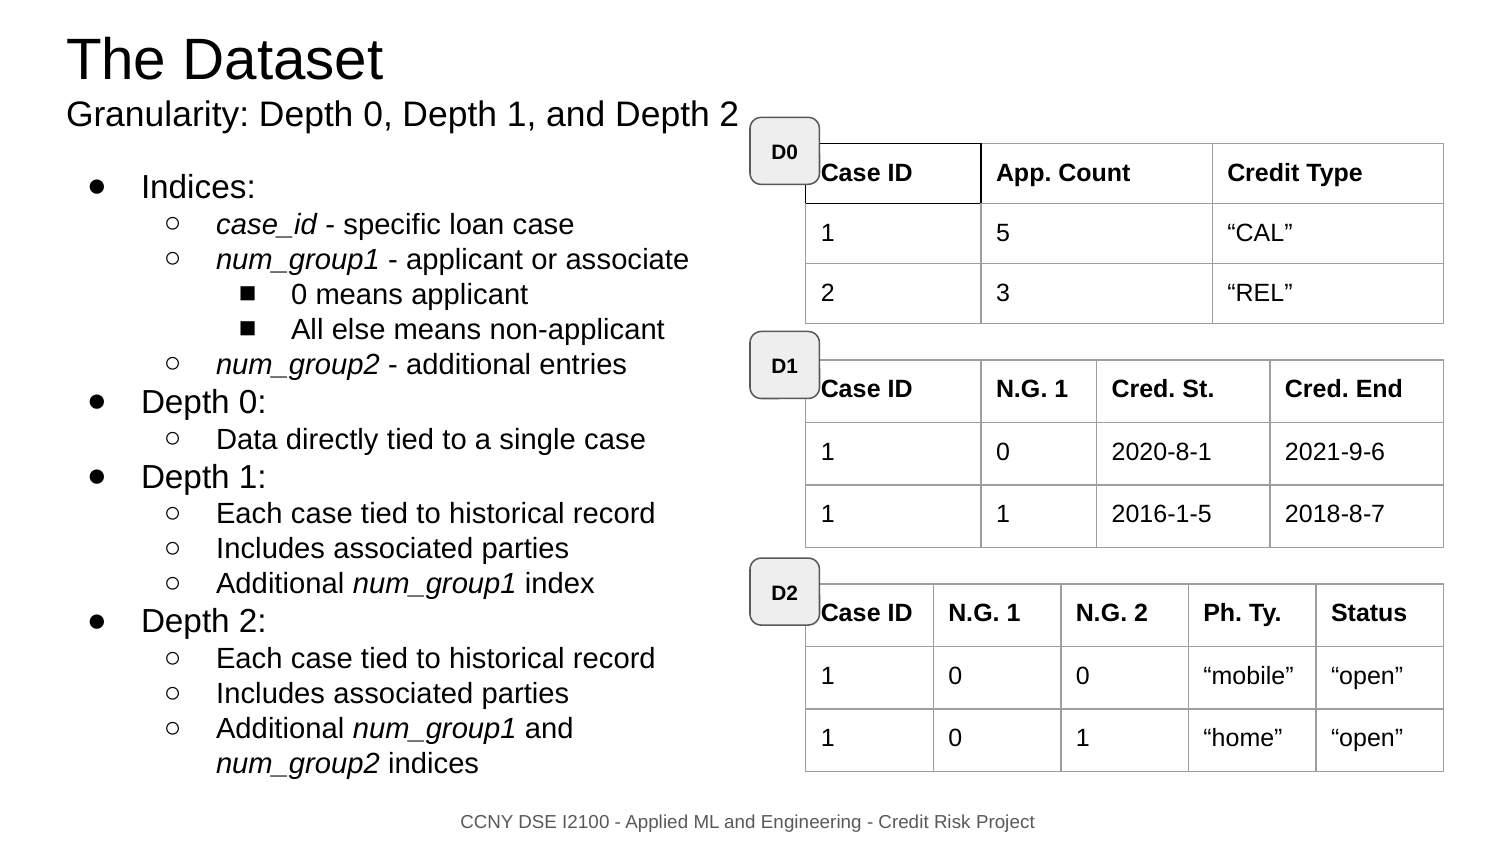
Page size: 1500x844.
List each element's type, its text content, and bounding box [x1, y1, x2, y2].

table_cell 1 [982, 486, 1096, 547]
table_header Case ID [806, 361, 980, 422]
text_box The Dataset Granularity: Depth 0, Depth 1, and Depth 2 [51, 6, 1500, 149]
table_cell 2 [806, 264, 980, 323]
table_cell 1 [1062, 710, 1188, 771]
table_header Case ID [806, 585, 933, 646]
table_header Cred. St. [1097, 361, 1269, 422]
table_cell 2018-8-7 [1271, 486, 1443, 547]
table_header N.G. 1 [982, 361, 1096, 422]
text_box D0 [750, 117, 820, 185]
table_cell 2021-9-6 [1271, 423, 1443, 484]
table_cell “open” [1317, 647, 1443, 708]
table_header N.G. 1 [934, 585, 1060, 646]
table_cell “CAL” [1213, 204, 1443, 263]
table_header Cred. End [1271, 361, 1443, 422]
table_cell 1 [806, 204, 980, 263]
table_cell 3 [982, 264, 1212, 323]
table_cell 0 [934, 710, 1060, 771]
table_header Case ID [806, 144, 980, 203]
table_cell 2020-8-1 [1097, 423, 1269, 484]
table_cell “home” [1189, 710, 1315, 771]
text_box CCNY DSE I2100 - Applied ML and Engineering - Credit Risk Project [3, 796, 1497, 824]
table_cell “REL” [1213, 264, 1443, 323]
text_box D1 [750, 331, 820, 399]
table_cell 1 [806, 647, 933, 708]
table_header App. Count [982, 144, 1212, 203]
text_box D2 [750, 558, 820, 626]
table_cell 5 [982, 204, 1212, 263]
table_cell 2016-1-5 [1097, 486, 1269, 547]
table_header Status [1317, 585, 1443, 646]
table_header N.G. 2 [1062, 585, 1188, 646]
table_cell 0 [982, 423, 1096, 484]
table_cell 1 [806, 423, 980, 484]
table_cell 1 [806, 710, 933, 771]
table_cell 0 [934, 647, 1060, 708]
table_header Credit Type [1213, 144, 1443, 203]
table_cell “open” [1317, 710, 1443, 771]
table_cell 1 [806, 486, 980, 547]
text_box Indices: case_id - specific loan case num_group1 - applicant or associate 0 means applicant All else means non-applicant num_group2 - additional entries Depth 0: Data directly tied to a single case Depth 1: Each case tied to historical record Includes associated parties Additional num_group1 index Depth 2: Each case tied to historical record Includes associated parties Additional num_group1 and num_group2 indices [51, 150, 750, 804]
table_cell “mobile” [1189, 647, 1315, 708]
table_header Ph. Ty. [1189, 585, 1315, 646]
table_cell 0 [1062, 647, 1188, 708]
